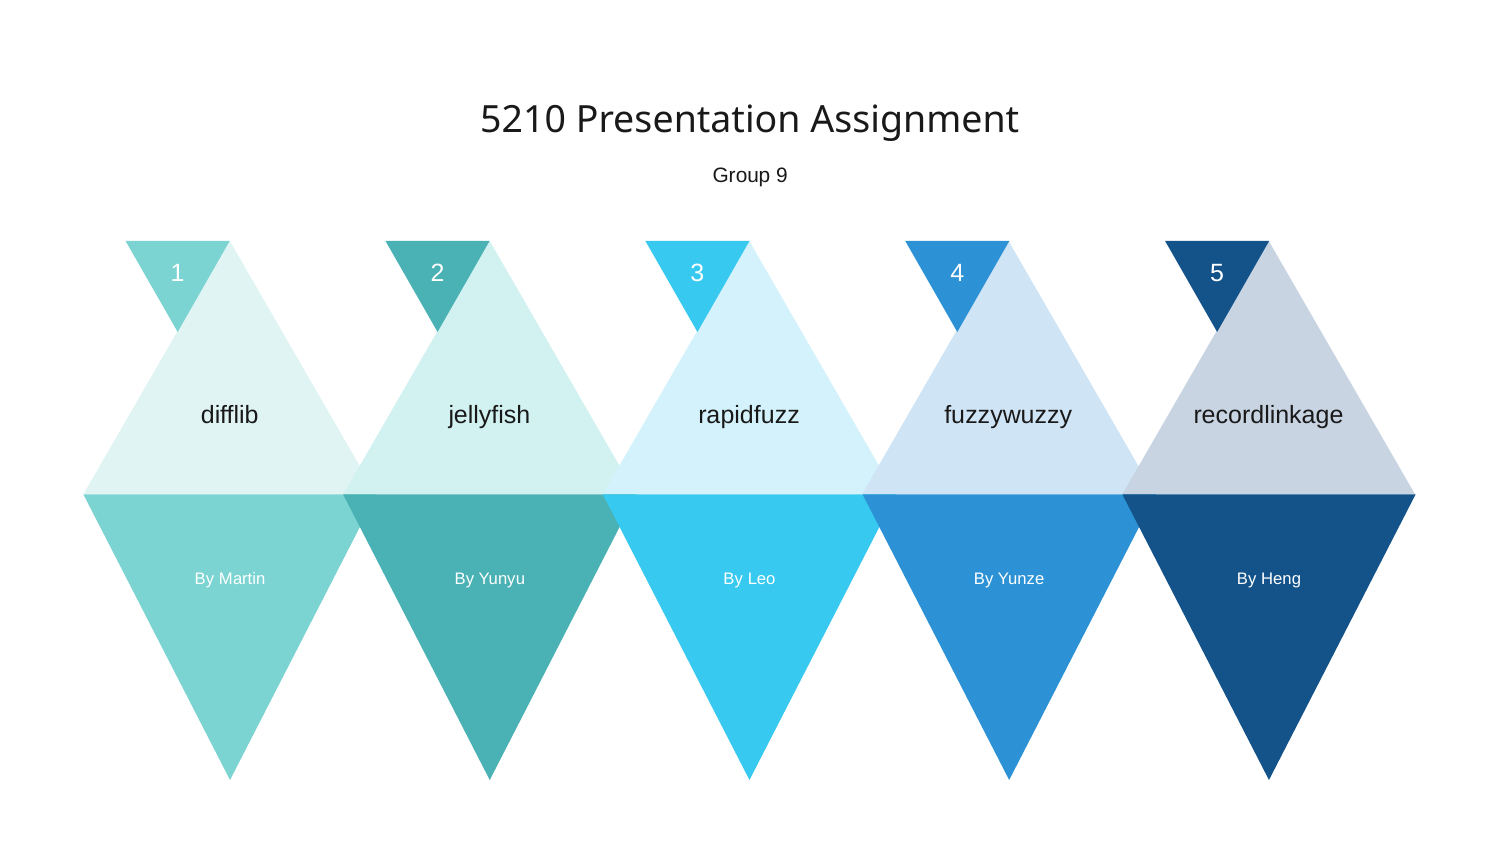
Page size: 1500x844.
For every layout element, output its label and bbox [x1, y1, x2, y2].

text_box [125, 240, 230, 333]
text_box [861, 240, 1121, 492]
text_box [236, 86, 1264, 169]
text_box [342, 494, 600, 781]
text_box [83, 240, 341, 493]
text_box [904, 240, 1010, 333]
text_box [385, 240, 490, 333]
text_box [862, 494, 1120, 781]
text_box [602, 240, 860, 492]
text_box [83, 494, 340, 781]
text_box [1122, 240, 1416, 493]
text_box [1122, 494, 1416, 781]
text_box [602, 494, 860, 781]
text_box [645, 240, 750, 333]
text_box [343, 240, 601, 492]
text_box [1164, 240, 1270, 333]
